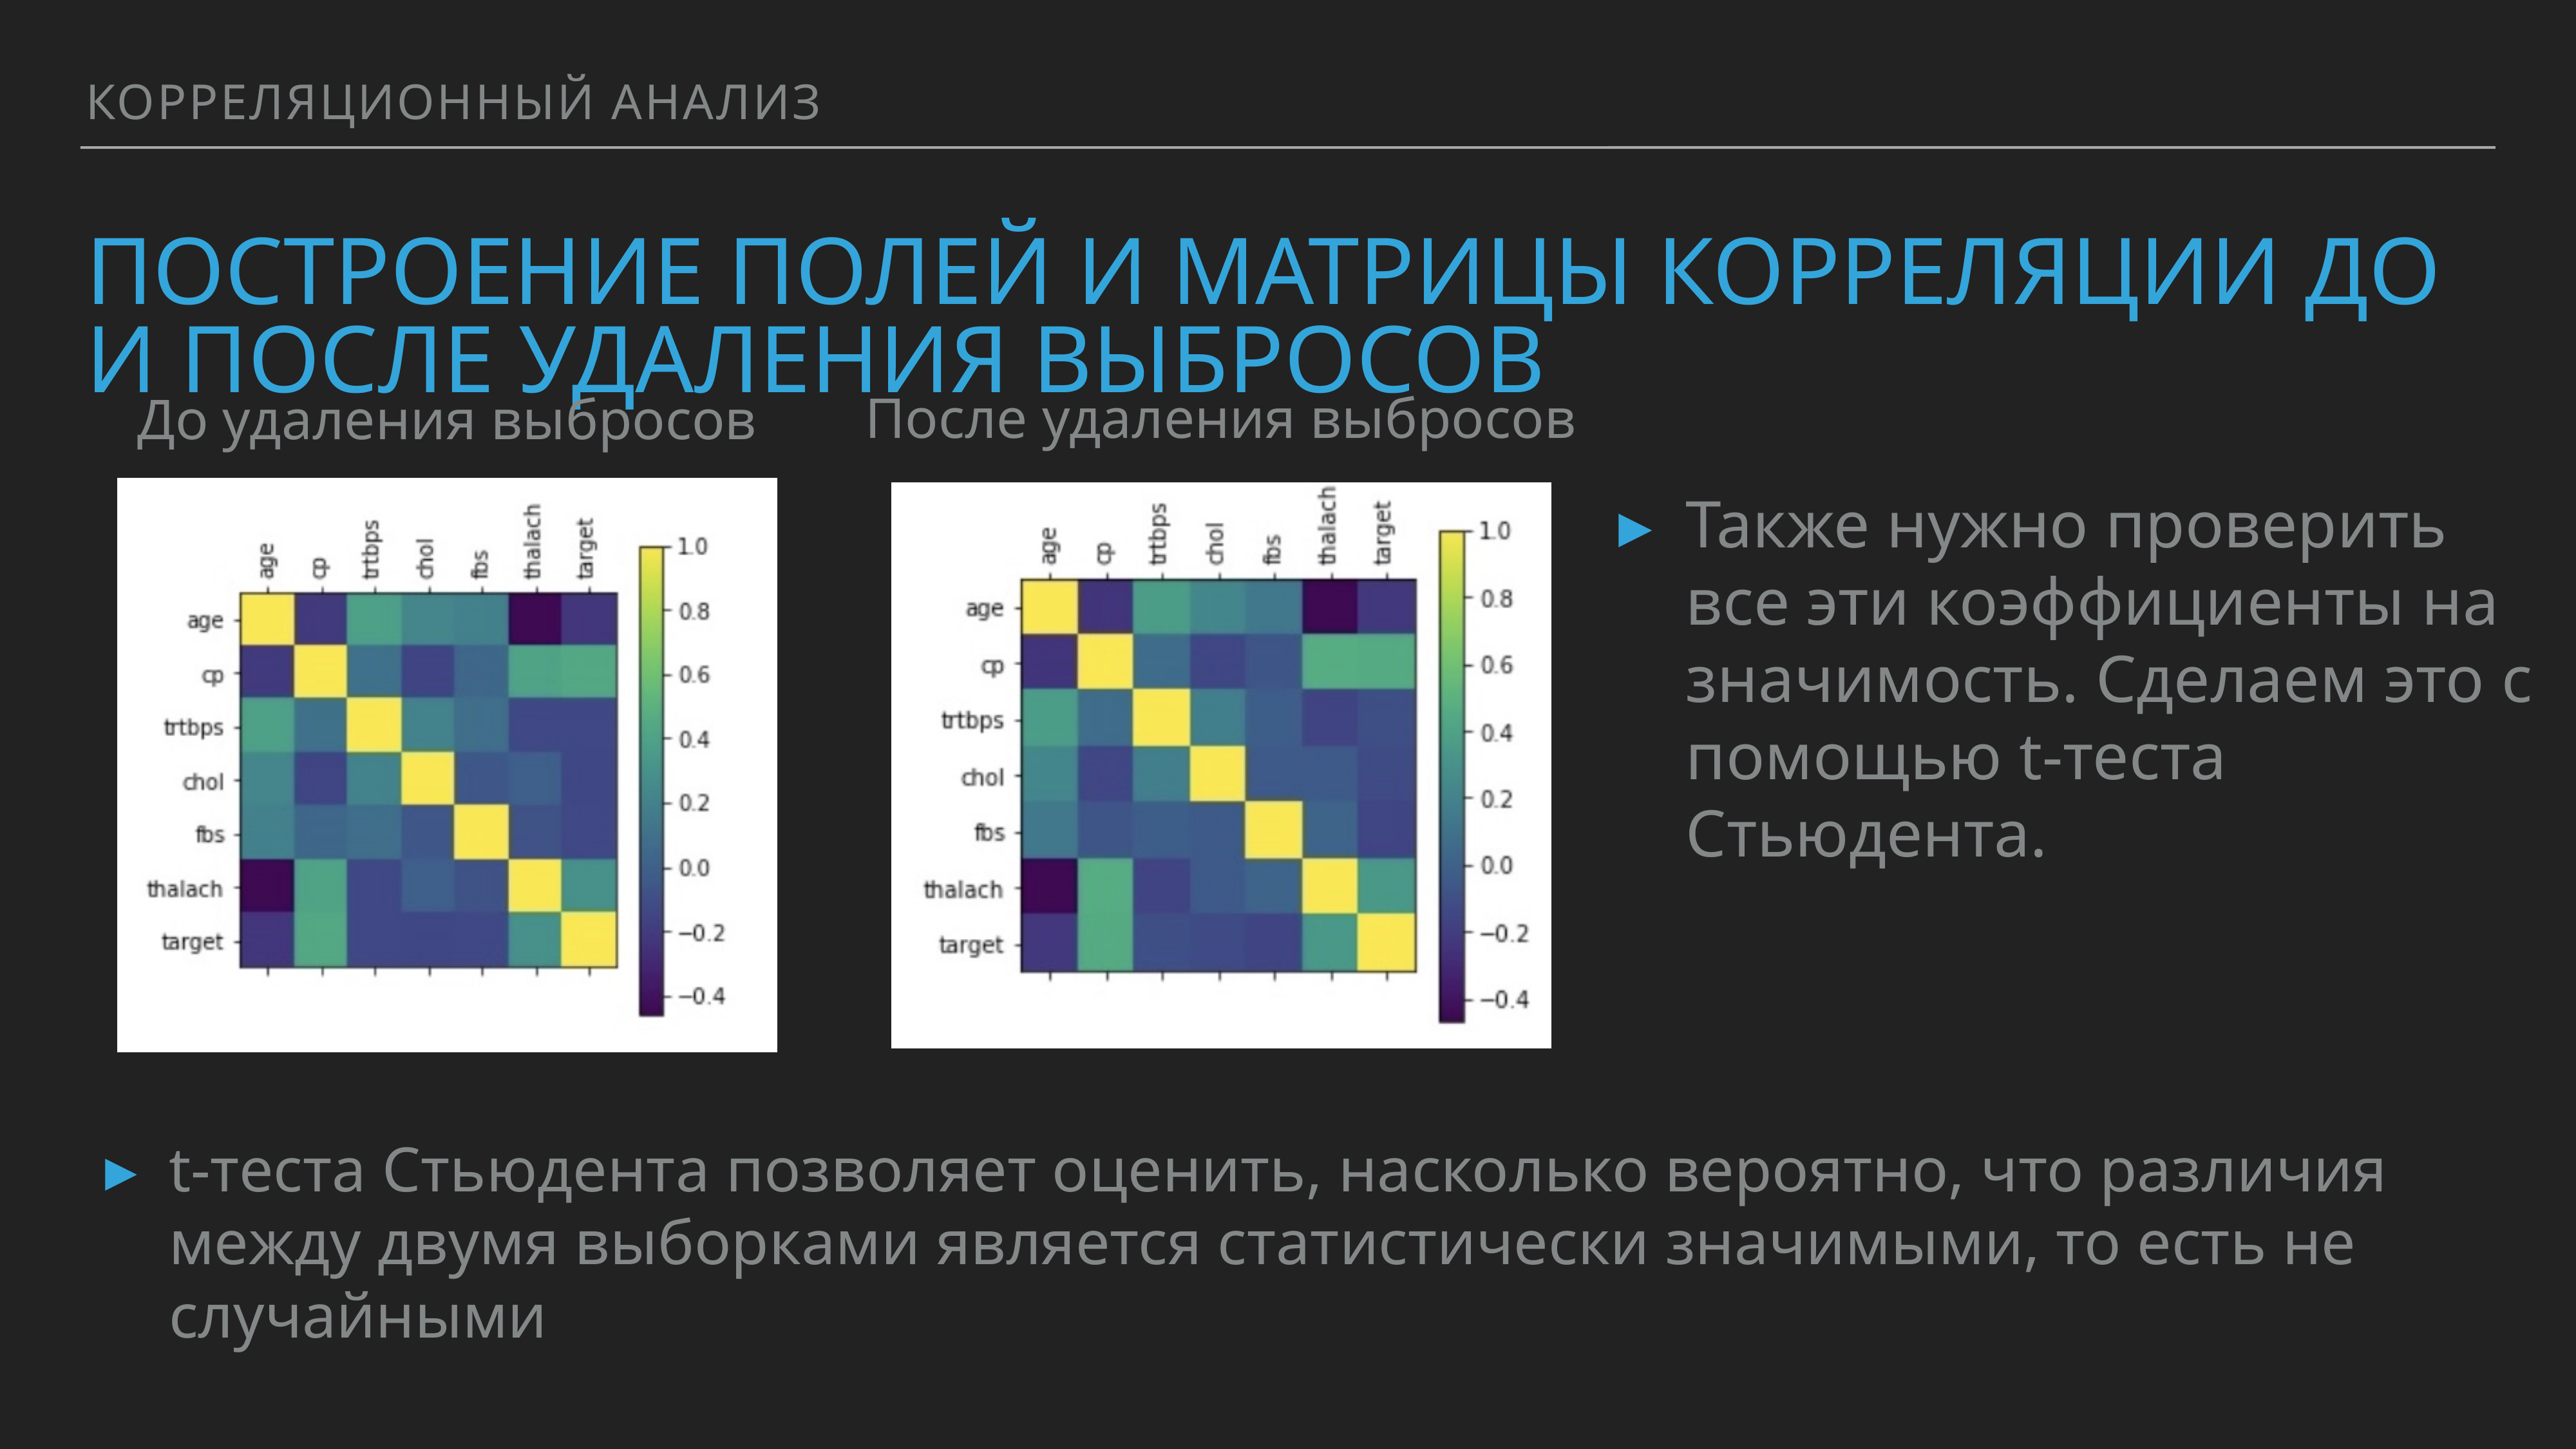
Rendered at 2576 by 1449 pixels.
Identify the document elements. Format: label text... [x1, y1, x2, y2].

picture [117, 478, 778, 1053]
title Построение полей и матрицы корреляции до и после удаления выбросов [80, 227, 2496, 336]
list Корреляционный анализ [80, 66, 2295, 135]
text_box До удаления выбросов [131, 379, 763, 457]
text_box После удаления выбросов [859, 377, 1583, 455]
text_box t-теста Стьюдента позволяет оценить, насколько вероятно, что различия между двумя выборками является статистически значимыми, то есть не случайными [99, 1124, 2555, 1370]
picture [891, 482, 1551, 1048]
list Также нужно проверить все эти коэффициенты на значимость. Сделаем это с помощью t-теста Стьюдента. [1613, 477, 2554, 972]
